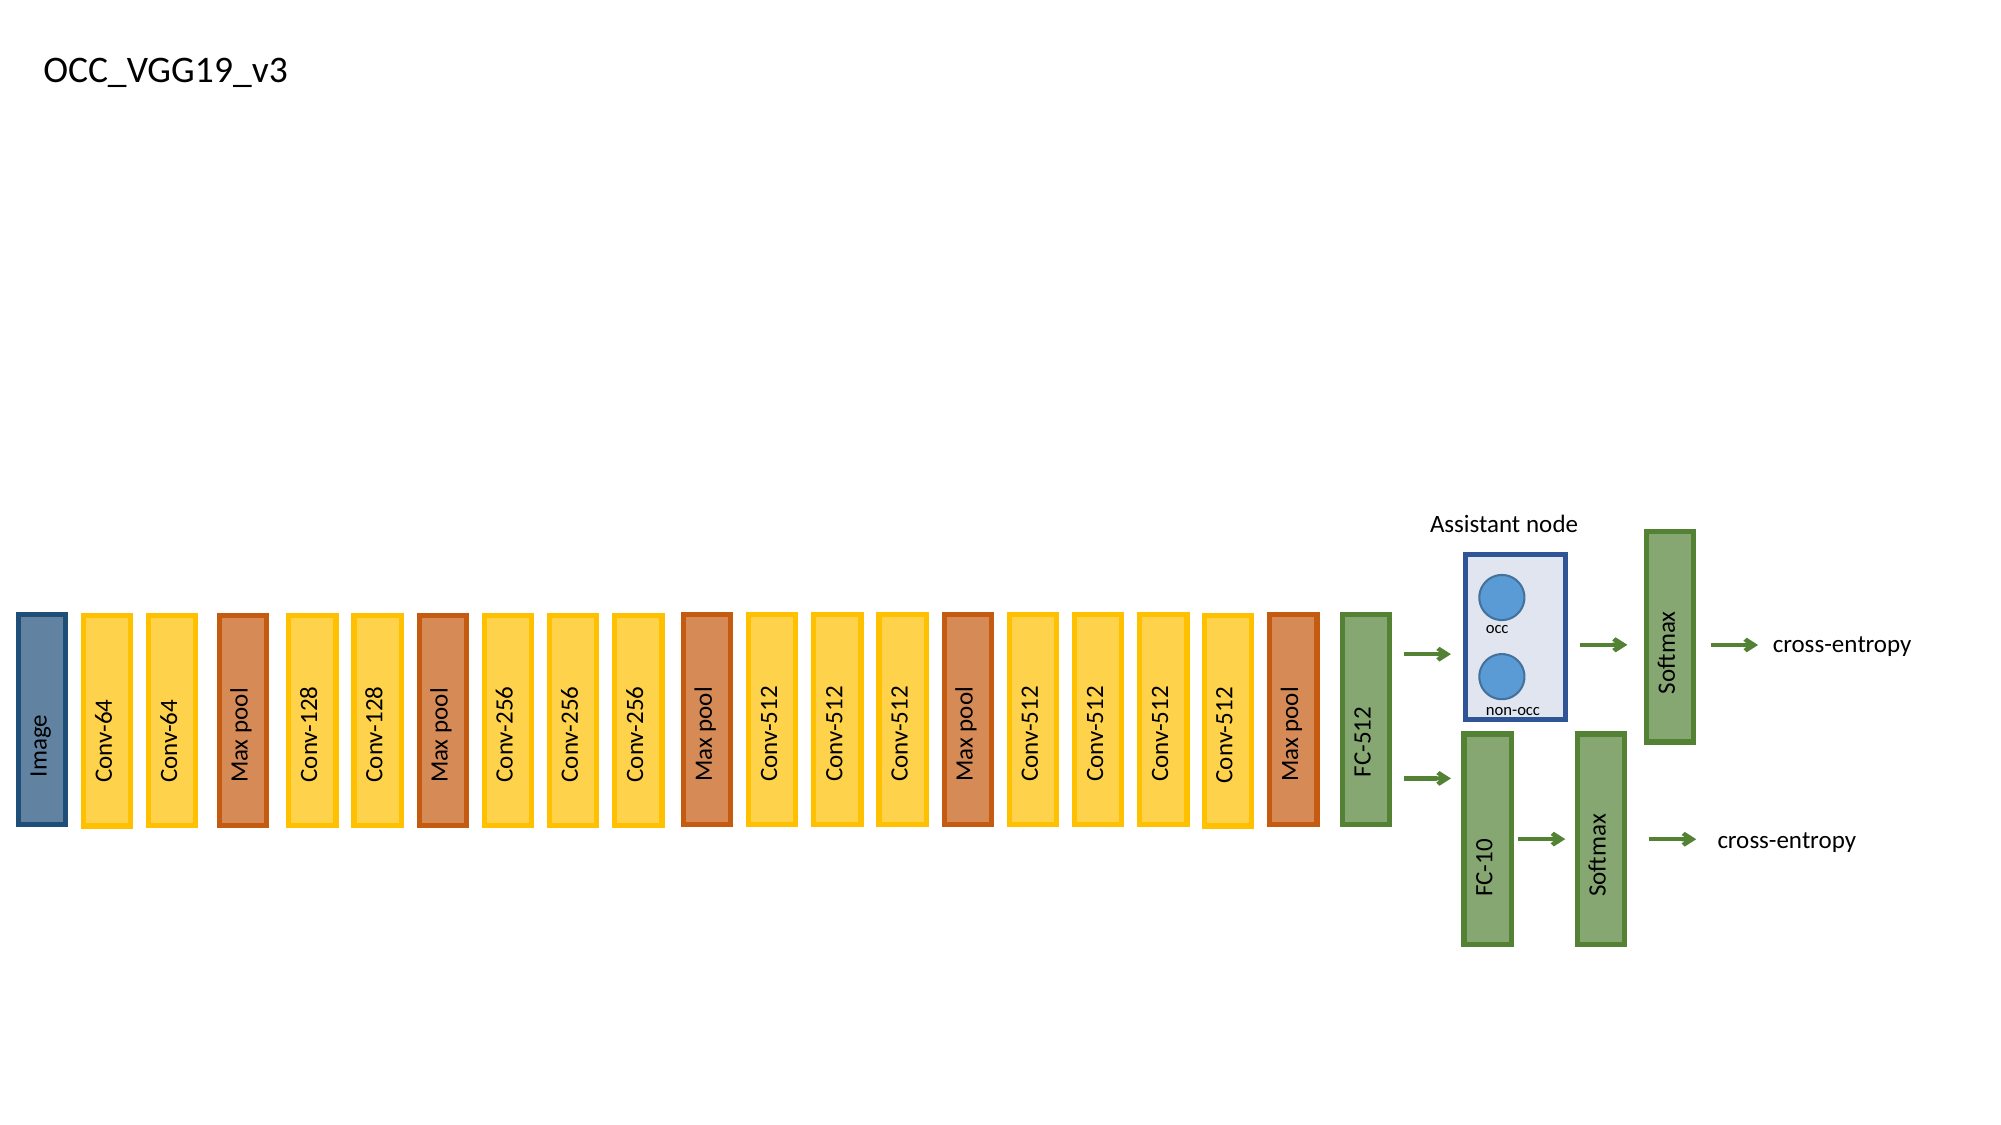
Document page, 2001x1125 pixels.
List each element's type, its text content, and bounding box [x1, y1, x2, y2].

text_box OCC_VGG19_v3 [28, 37, 1298, 97]
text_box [14, 499, 2000, 945]
